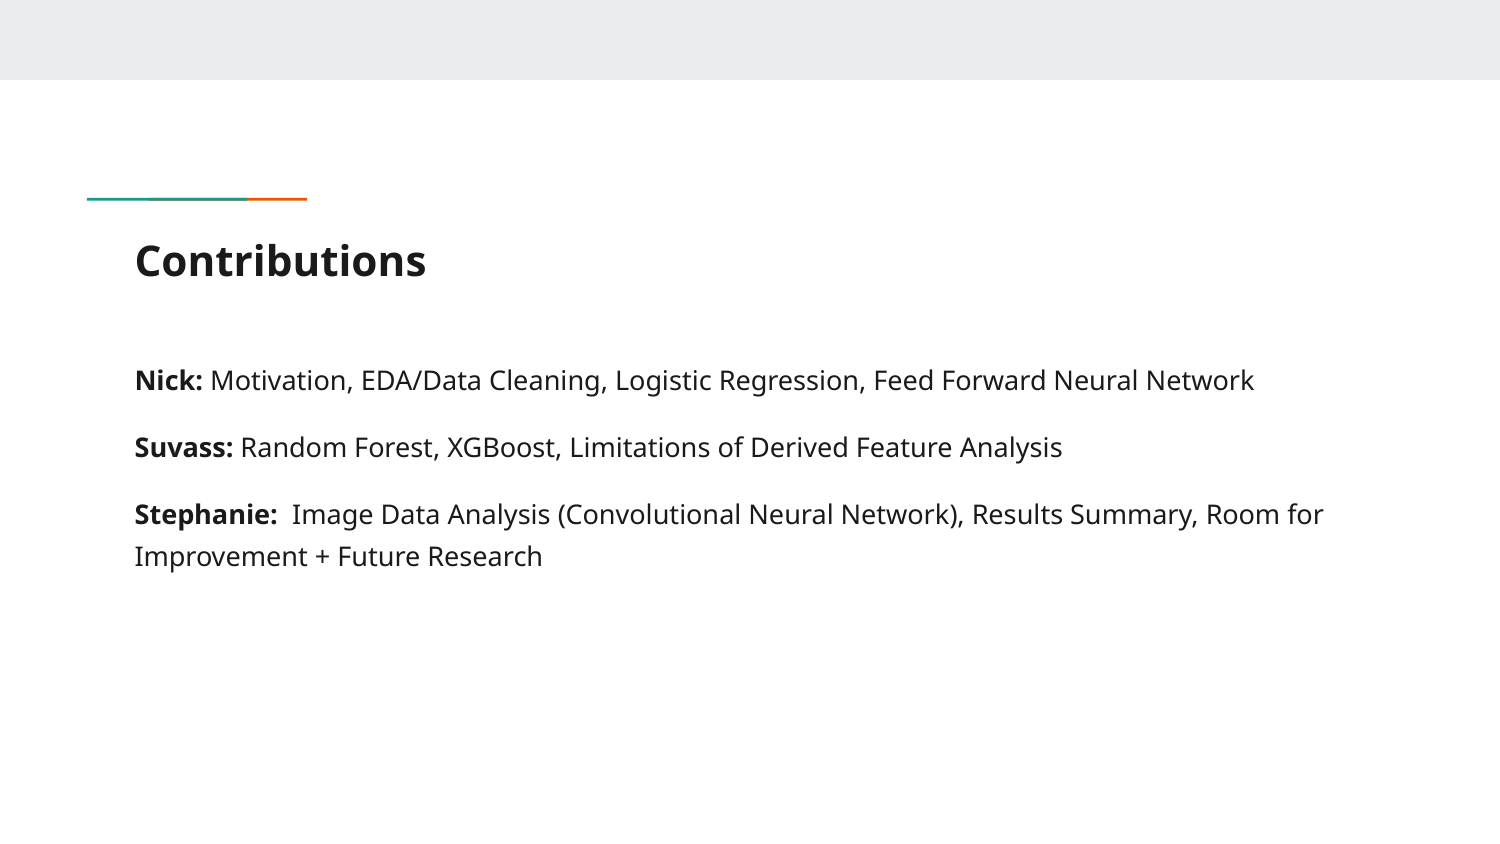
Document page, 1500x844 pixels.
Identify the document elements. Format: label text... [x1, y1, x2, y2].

title Contributions [119, 216, 1381, 305]
list Nick: Motivation, EDA/Data Cleaning, Logistic Regression, Feed Forward Neural Network Suvass: Random Forest, XGBoost, Limitations of Derived Feature Analysis Stephanie: Image Data Analysis (Convolutional Neural Network), Results Summary, Room for Improvement + Future Research [119, 341, 1381, 712]
